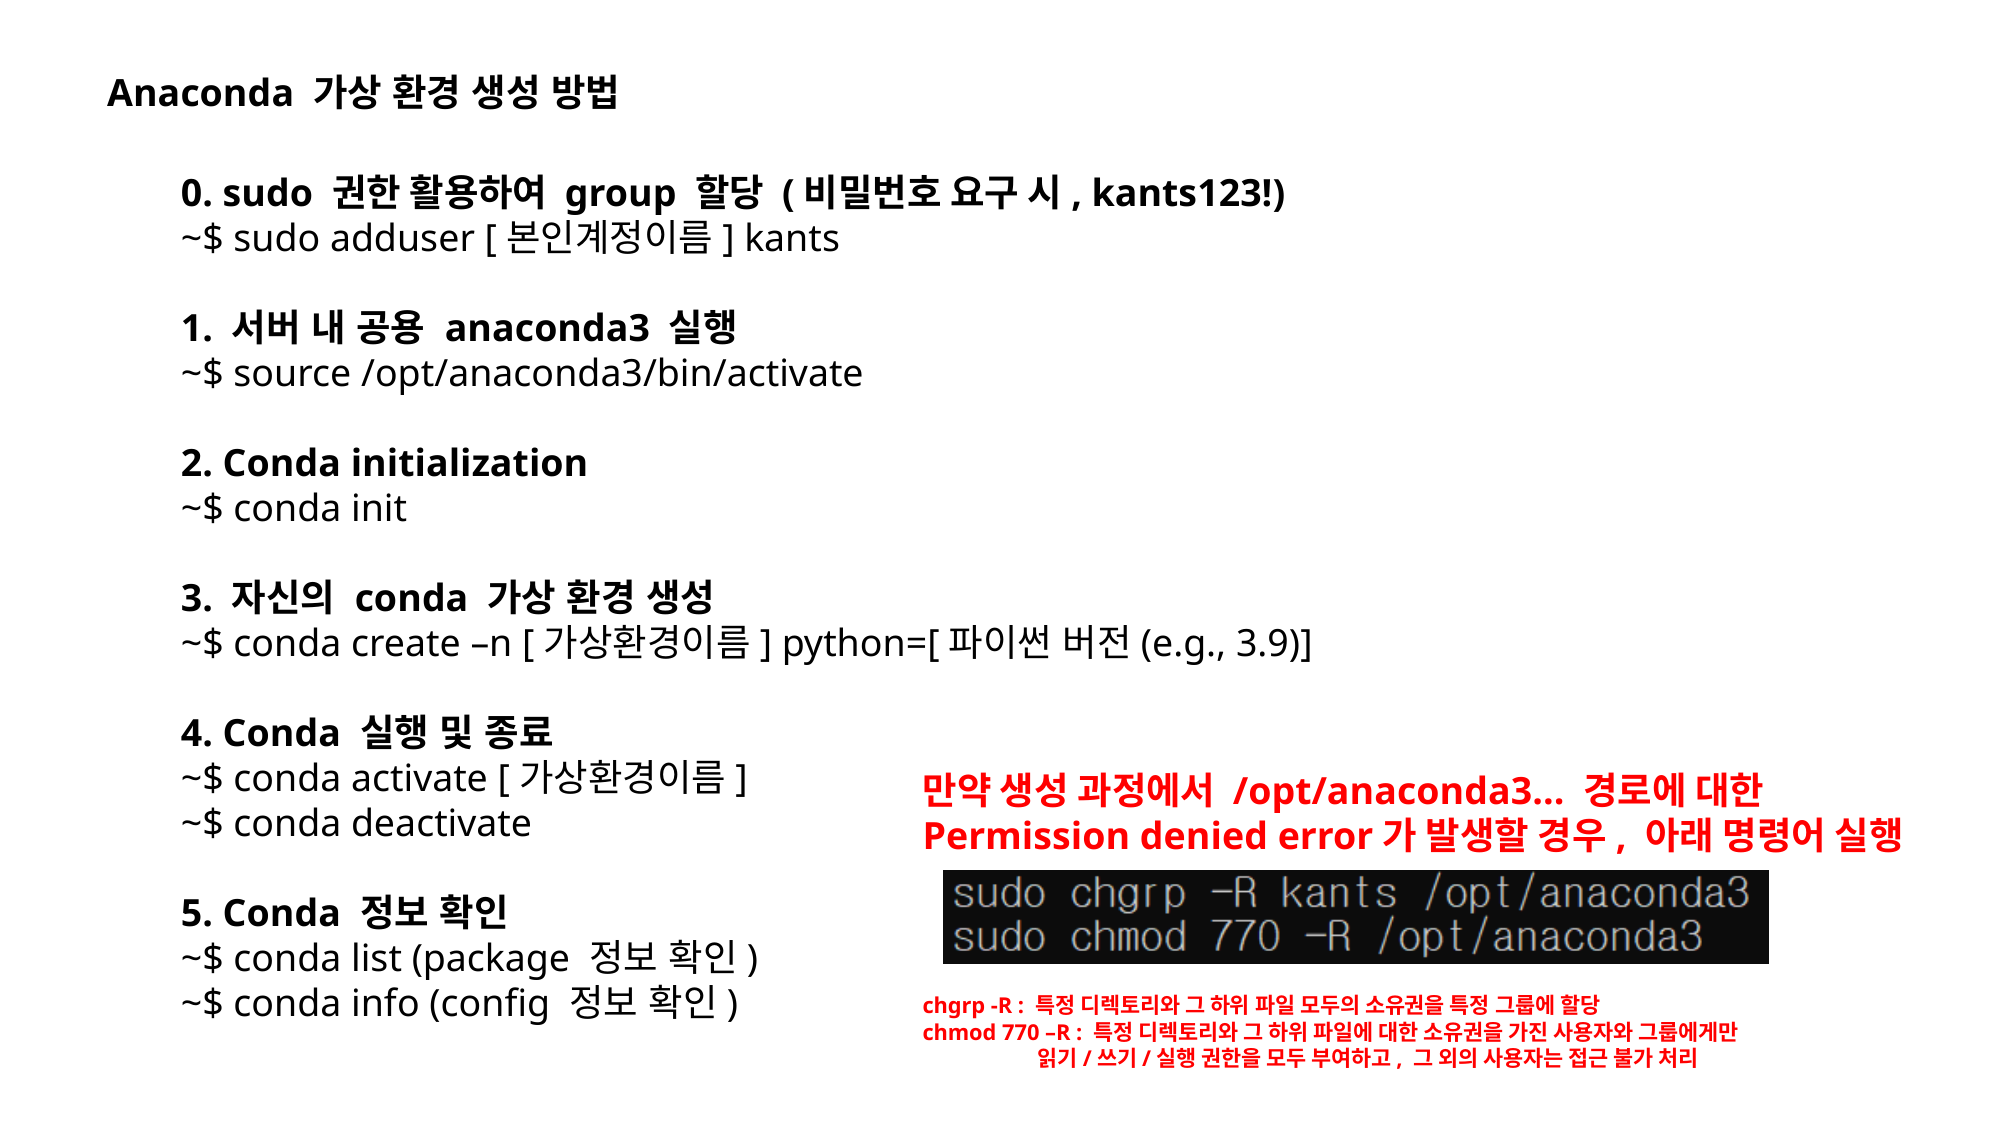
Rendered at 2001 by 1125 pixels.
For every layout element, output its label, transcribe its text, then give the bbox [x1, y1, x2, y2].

text_box 만약 생성 과정에서 /opt/anaconda3... 경로에 대한 Permission denied error가 발생할 경우, 아래 명령어 실행 chgrp -R : 특정 디렉토리와 그 하위 파일 모두의 소유권을 특정 그룹에 할당 chmod 770 –R : 특정 디렉토리와 그 하위 파일에 대한 소유권을 가진 사용자와 그룹에게만 읽기/쓰기/실행 권한을 모두 부여하고, 그 외의 사용자는 접근 불가 처리 [907, 759, 1919, 1079]
text_box 0. sudo 권한 활용하여 group 할당 (비밀번호 요구 시, kants123!) ~$ sudo adduser [본인계정이름] kants 1. 서버 내 공용 anaconda3 실행 ~$ source /opt/anaconda3/bin/activate 2. Conda initialization ~$ conda init 3. 자신의 conda 가상 환경 생성 ~$ conda create –n [가상환경이름] python=[파이썬 버전(e.g., 3.9)] 4. Conda 실행 및 종료 ~$ conda activate [가상환경이름] ~$ conda deactivate 5. Conda 정보 확인 ~$ conda list (package 정보 확인) ~$ conda info (config 정보 확인) [165, 161, 1328, 1032]
picture [943, 870, 1769, 964]
text_box Anaconda 가상 환경 생성 방법 [92, 61, 636, 122]
